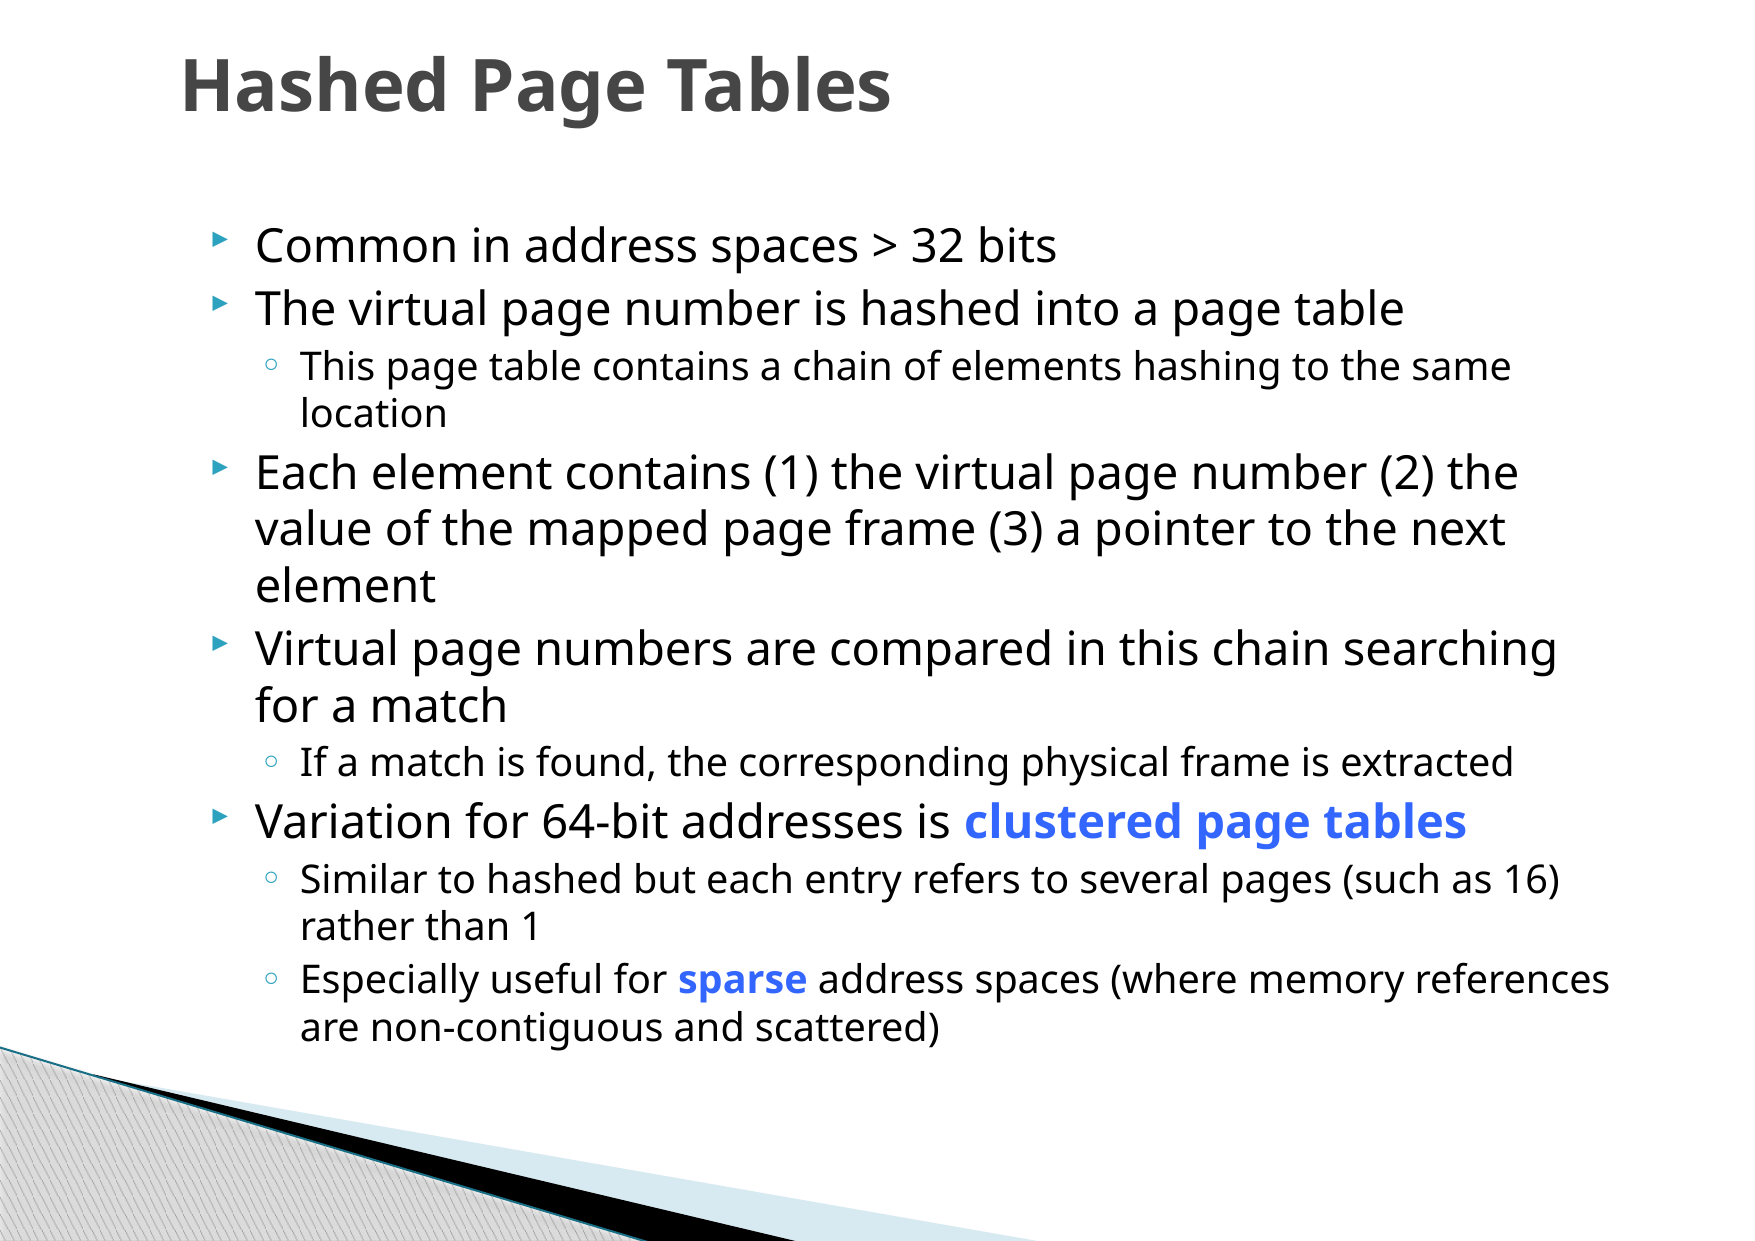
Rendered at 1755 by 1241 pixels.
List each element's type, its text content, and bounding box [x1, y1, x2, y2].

title Hashed Page Tables [162, 30, 1667, 135]
list Common in address spaces > 32 bits The virtual page number is hashed into a page table This page table contains a chain of elements hashing to the same location Each element contains (1) the virtual page number (2) the value of the mapped page frame (3) a pointer to the next element Virtual page numbers are compared in this chain searching for a match If a match is found, the corresponding physical frame is extracted Variation for 64-bit addresses is clustered page tables Similar to hashed but each entry refers to several pages (such as 16) rather than 1 Especially useful for sparse address spaces (where memory references are non-contiguous and scattered) [173, 206, 1637, 1061]
